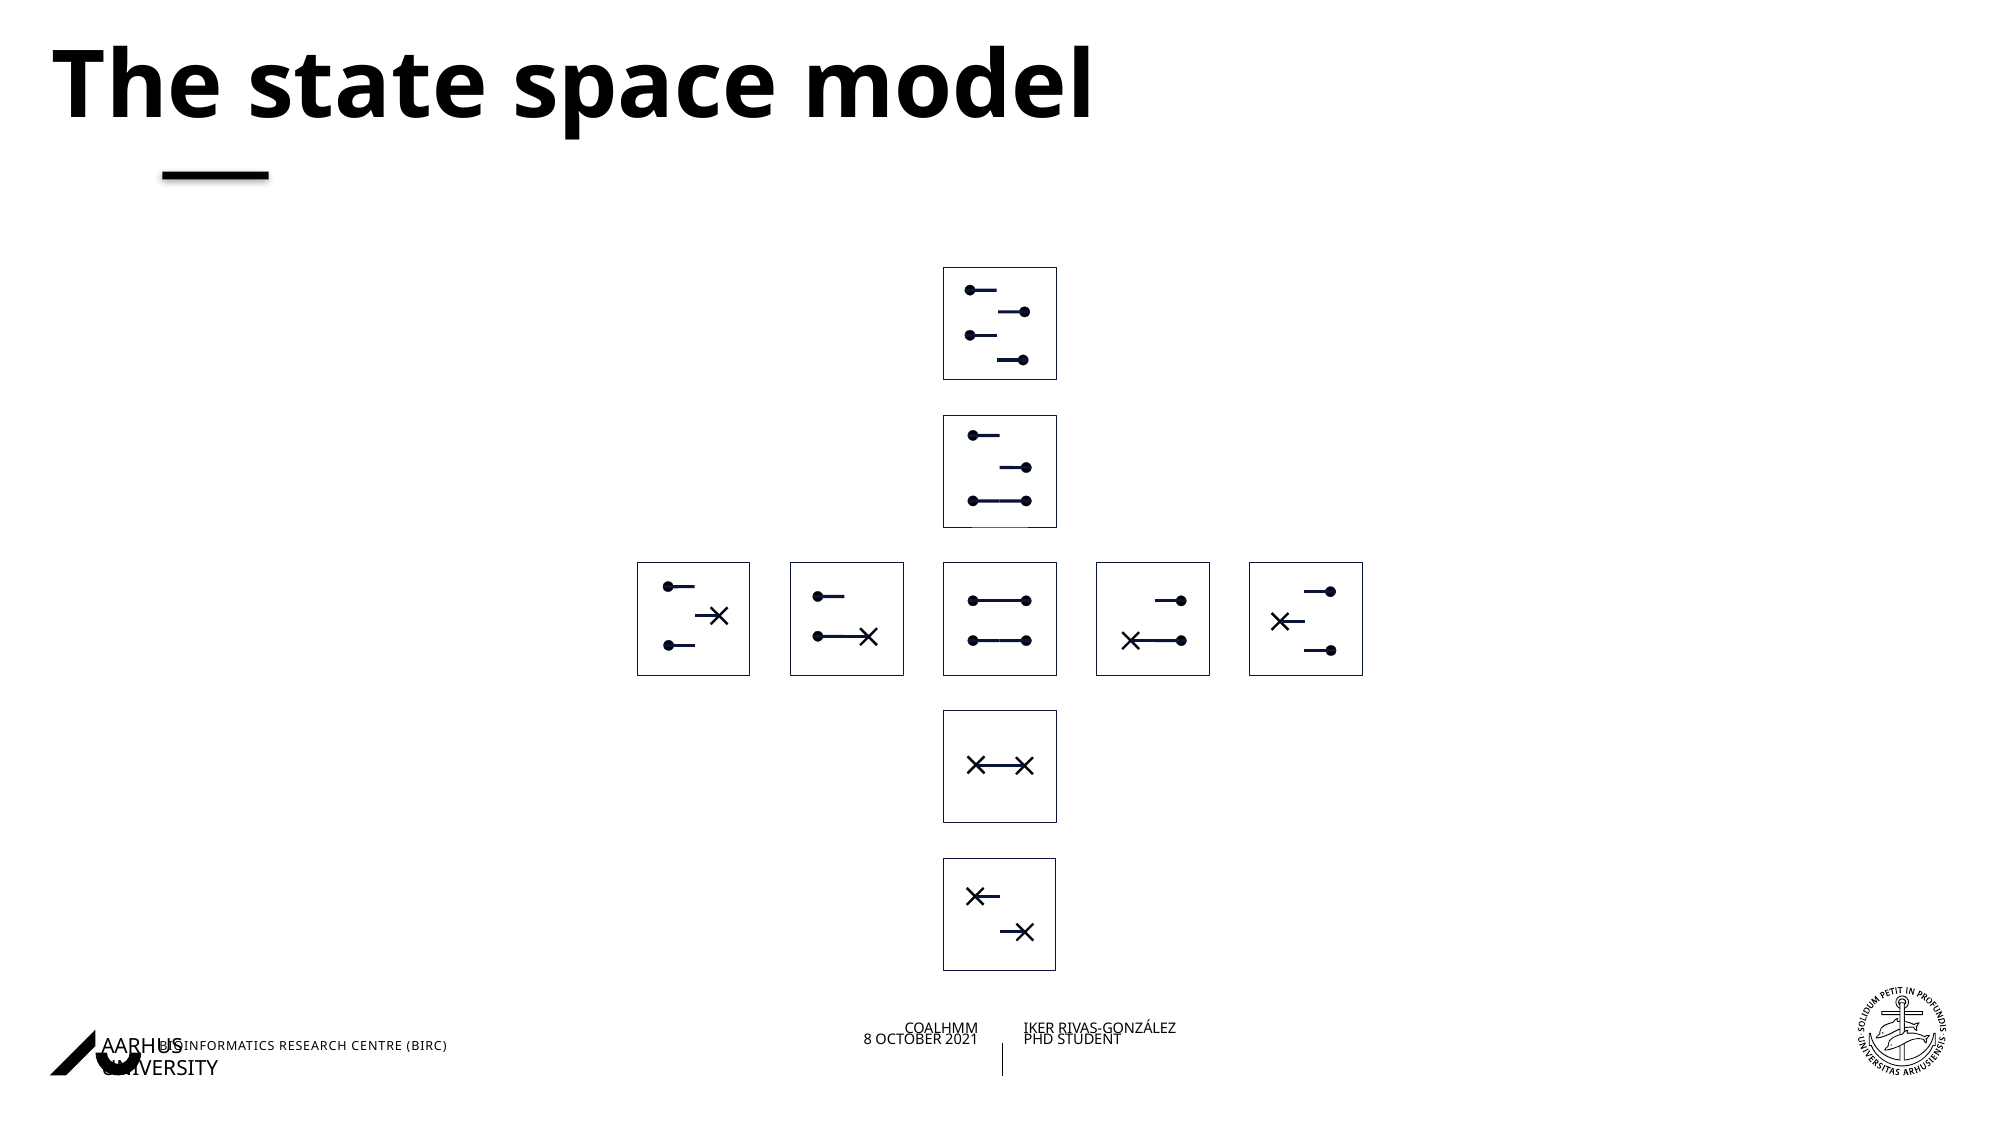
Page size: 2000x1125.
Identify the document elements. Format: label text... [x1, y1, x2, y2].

text_box [1021, 462, 1031, 466]
text_box [943, 414, 1056, 528]
text_box [1021, 495, 1031, 499]
text_box [1015, 923, 1034, 942]
text_box [965, 284, 975, 288]
text_box [637, 562, 750, 675]
text_box [943, 710, 1056, 823]
text_box [1121, 631, 1140, 650]
text_box [1326, 645, 1337, 650]
text_box [1096, 562, 1209, 675]
text_box [1325, 586, 1336, 590]
text_box [1018, 354, 1029, 359]
text_box [663, 581, 673, 585]
text_box [1176, 635, 1186, 639]
text_box [813, 591, 823, 595]
text_box [965, 330, 975, 334]
text_box [968, 635, 978, 639]
text_box [966, 755, 986, 774]
text_box [790, 562, 903, 675]
text_box [1015, 756, 1034, 775]
text_box [1019, 306, 1030, 310]
text_box [1021, 635, 1031, 639]
title The state space model [51, 37, 1948, 162]
text_box [1021, 595, 1032, 600]
text_box [859, 627, 878, 646]
text_box [943, 562, 1056, 675]
text_box [1249, 562, 1362, 675]
text_box [663, 640, 674, 644]
text_box [710, 606, 729, 625]
text_box [968, 595, 978, 599]
text_box [968, 495, 978, 499]
text_box [966, 887, 985, 906]
text_box [1176, 595, 1187, 600]
text_box [942, 857, 1056, 970]
text_box [943, 267, 1056, 380]
text_box [1270, 612, 1290, 631]
